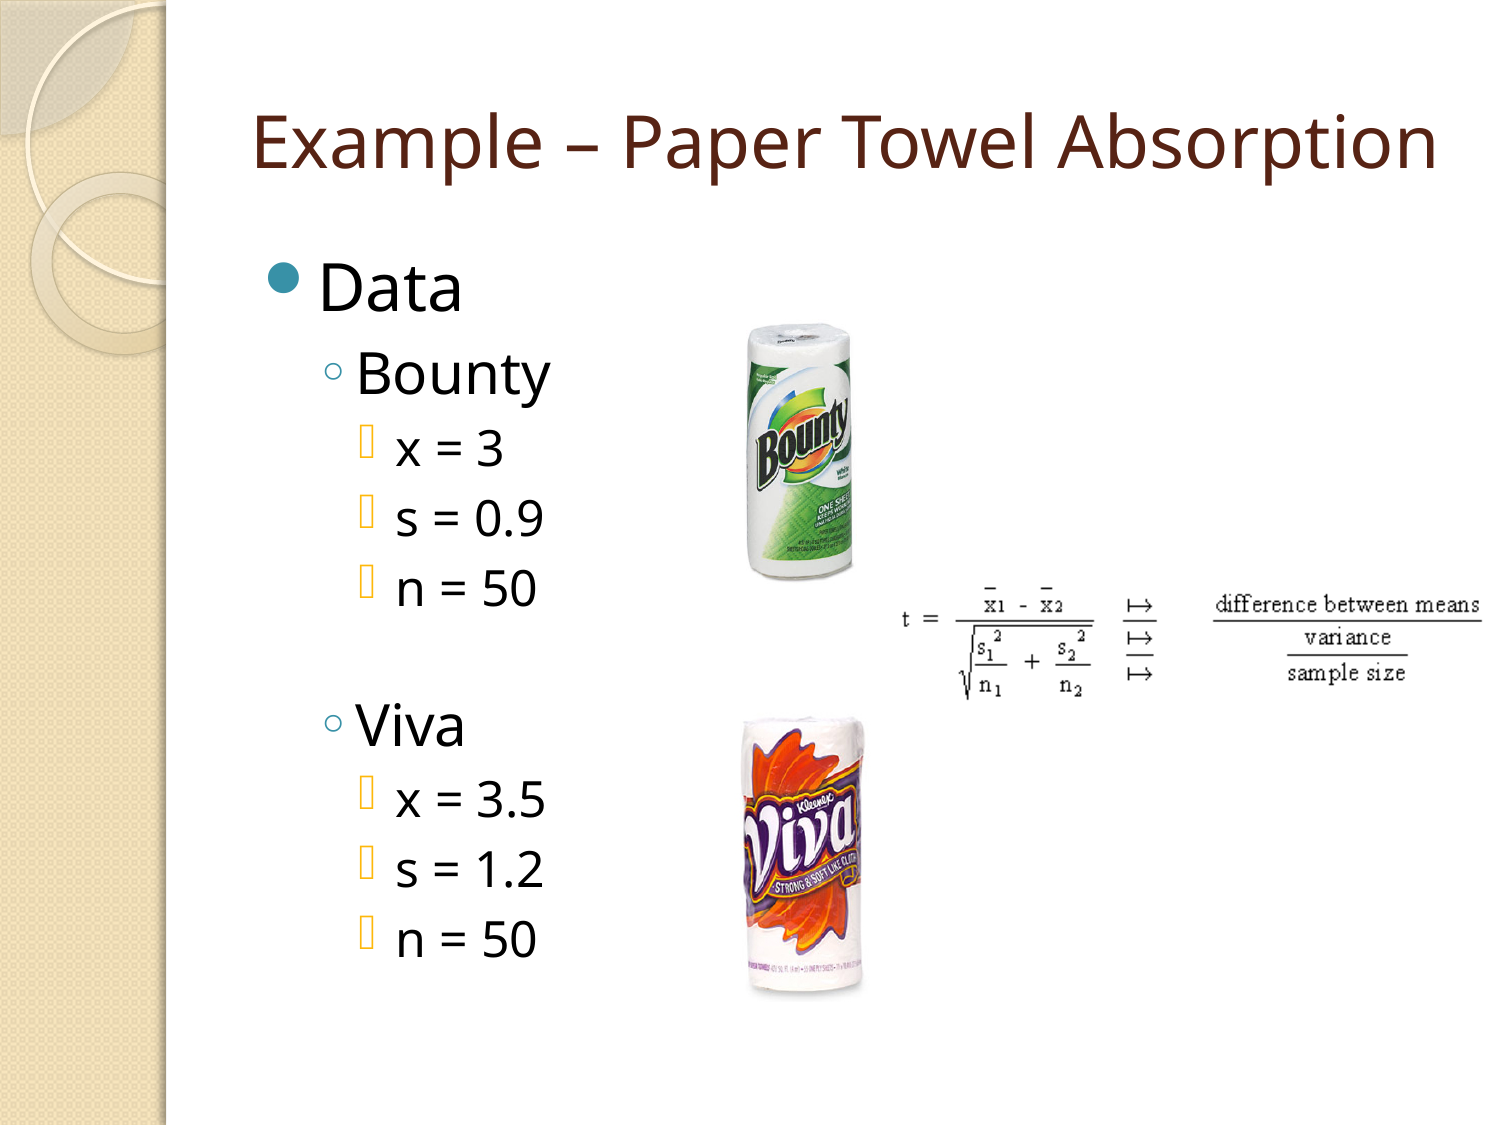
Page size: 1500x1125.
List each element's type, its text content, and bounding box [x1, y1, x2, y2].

title Example – Paper Towel Absorption [235, 45, 1466, 233]
picture [625, 313, 1487, 1002]
list Data Bounty x = 3 s = 0.9 n = 50 Viva x = 3.5 s = 1.2 n = 50 [235, 237, 1466, 1025]
